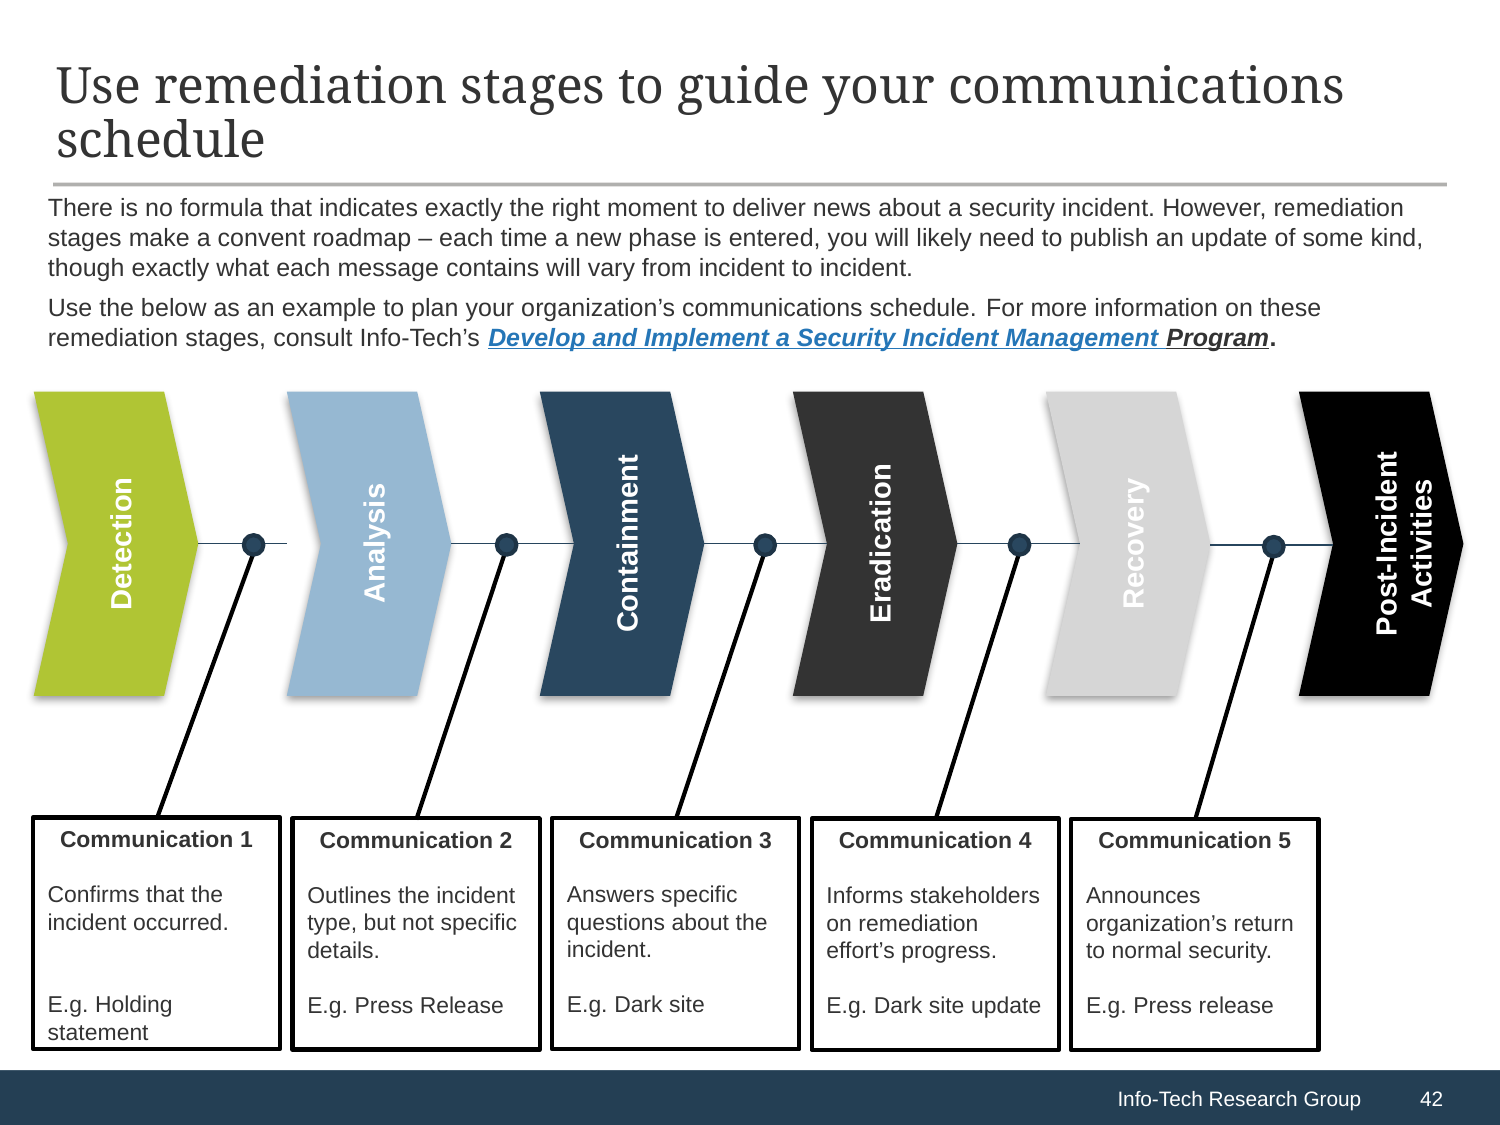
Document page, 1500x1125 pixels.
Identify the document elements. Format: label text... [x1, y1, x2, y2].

title Use remediation stages to guide your communications schedule [41, 42, 1457, 183]
text_box Communication 1 Confirms that the incident occurred. E.g. Holding statement [31, 704, 282, 1051]
list There is no formula that indicates exactly the right moment to deliver news about a security incident. However, remediation stages make a convent roadmap – each time a new phase is entered, you will likely need to publish an update of some kind, though exactly what each message contains will vary from incident to incident. Use the below as an example to plan your organization’s communications schedule. For more information on these remediation stages, consult Info-Tech’s Develop and Implement a Security Incident Management Program. [32, 183, 1464, 386]
text_box Communication 4 Informs stakeholders on remediation effort’s progress. E.g. Dark site update [810, 704, 1061, 1052]
text_box Communication 5 Announces organization’s return to normal security. E.g. Press release [1069, 704, 1321, 1052]
text_box Communication 3 Answers specific questions about the incident. E.g. Dark site [550, 704, 801, 1051]
text_box Communication 2 Outlines the incident type, but not specific details. E.g. Press Release [290, 704, 542, 1052]
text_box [33, 391, 1464, 697]
